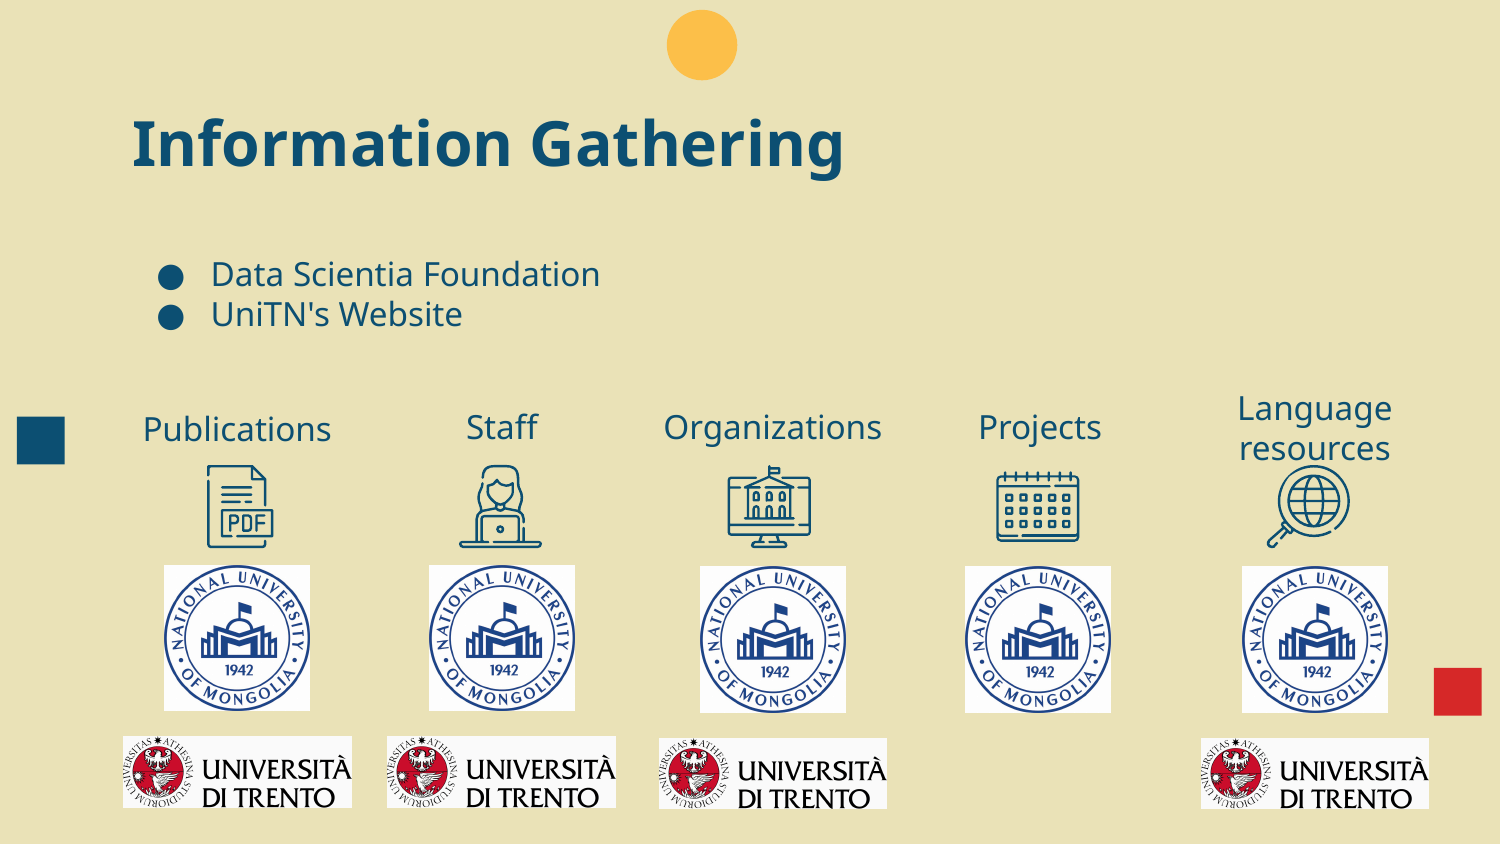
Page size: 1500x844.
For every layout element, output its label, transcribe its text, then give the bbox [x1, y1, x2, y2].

text_box Data Scientia Foundation UniTN's Website [116, 182, 1405, 405]
picture [429, 564, 575, 711]
text_box Language resources [1149, 405, 1481, 450]
title Information Gathering [116, 88, 1383, 182]
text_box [458, 464, 543, 549]
text_box Publications [78, 406, 397, 451]
picture [387, 736, 616, 808]
picture [658, 738, 888, 810]
text_box Staff [342, 404, 613, 449]
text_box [995, 470, 1080, 543]
picture [164, 564, 311, 711]
picture [1200, 738, 1429, 810]
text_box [1264, 464, 1354, 549]
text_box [727, 464, 812, 549]
picture [700, 566, 846, 713]
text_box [206, 464, 274, 549]
picture [1242, 566, 1388, 713]
text_box Projects [881, 404, 1200, 449]
picture [122, 736, 352, 808]
picture [965, 566, 1111, 713]
text_box Organizations [613, 404, 881, 449]
